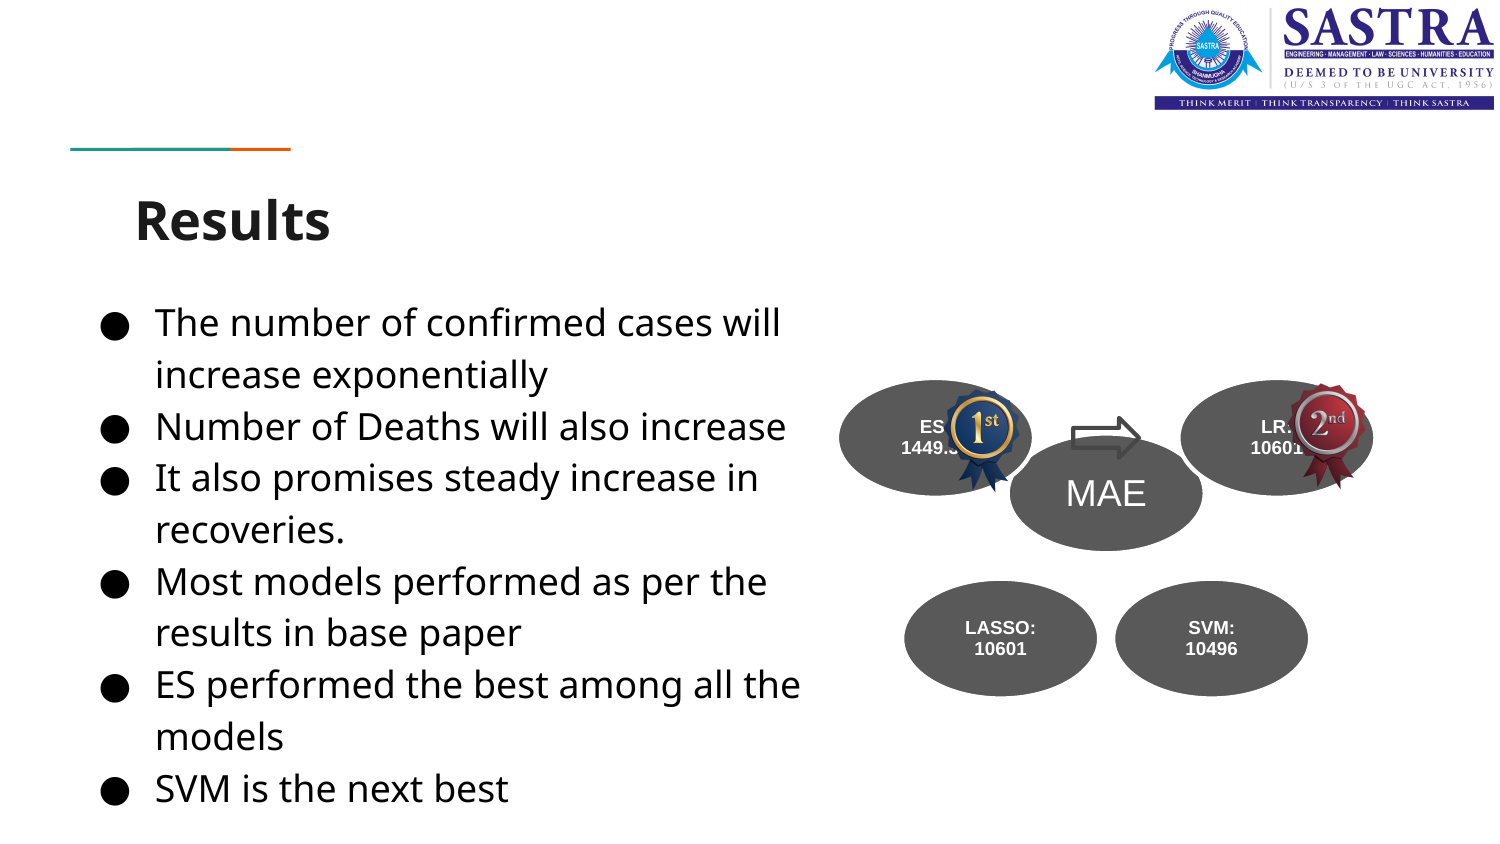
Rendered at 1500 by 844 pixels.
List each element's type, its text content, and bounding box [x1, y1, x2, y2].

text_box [711, 253, 1500, 733]
picture [1149, 0, 1500, 117]
picture [1283, 374, 1370, 498]
title Results [119, 171, 1381, 260]
picture [939, 380, 1024, 501]
list The number of confirmed cases will increase exponentially Number of Deaths will also increase It also promises steady increase in recoveries. Most models performed as per the results in base paper ES performed the best among all the models SVM is the next best [64, 277, 819, 787]
